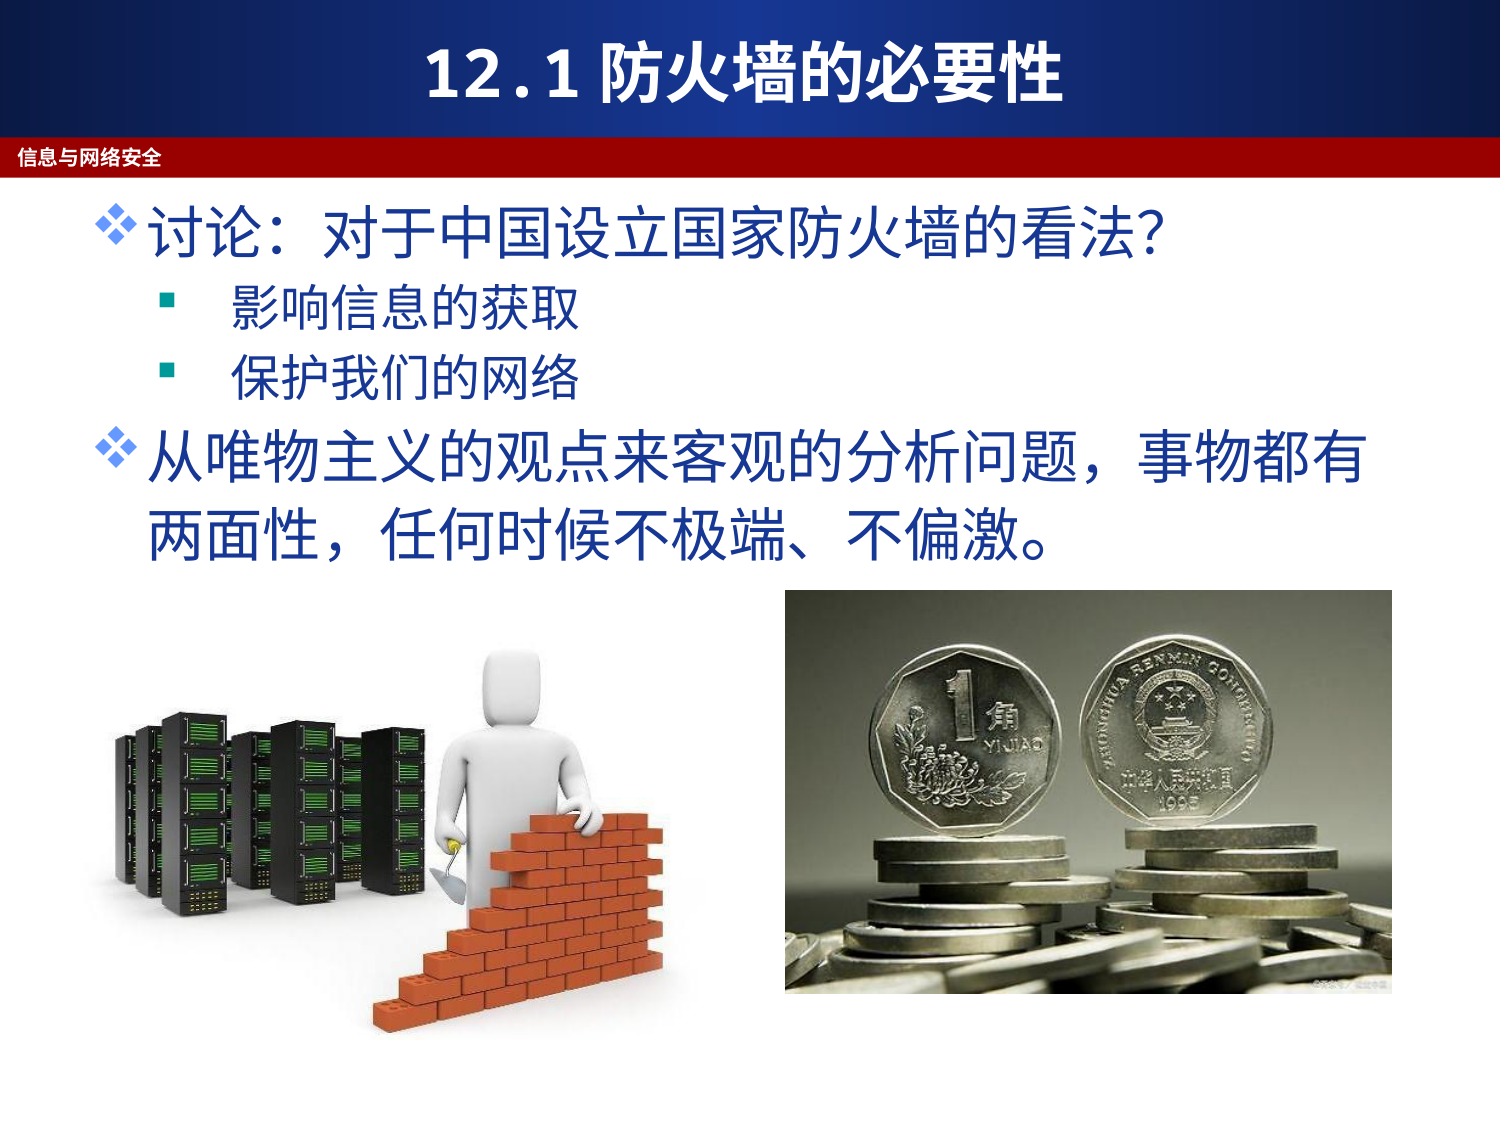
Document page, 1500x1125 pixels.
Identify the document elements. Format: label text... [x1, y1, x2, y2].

picture [64, 584, 713, 1040]
title 12.1防火墙的必要性 [50, 24, 1438, 118]
slide_number 信息与网络安全 [2, 137, 1390, 175]
picture [785, 590, 1392, 994]
list 讨论：对于中国设立国家防火墙的看法？ 影响信息的获取 保护我们的网络 从唯物主义的观点来客观的分析问题，事物都有两面性，任何时候不极端、不偏激。 [75, 189, 1425, 1050]
